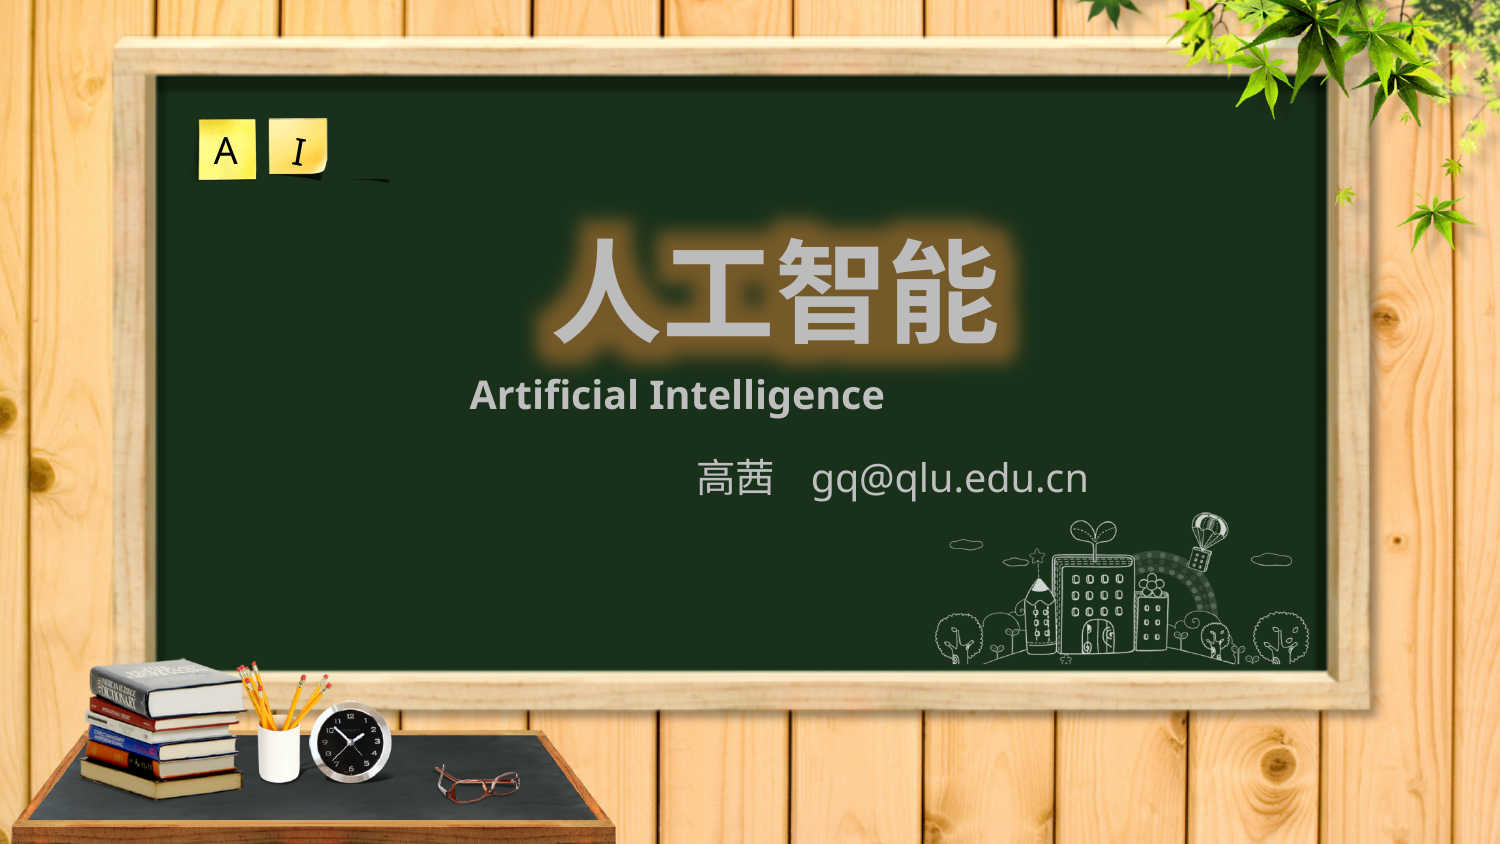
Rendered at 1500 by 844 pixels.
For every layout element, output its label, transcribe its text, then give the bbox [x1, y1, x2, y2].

text_box Artificial Intelligence [454, 362, 1111, 426]
picture [0, 0, 1500, 844]
text_box 高茜 gq@qlu.edu.cn [454, 445, 1105, 508]
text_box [123, 78, 404, 218]
text_box 人工智能 [401, 250, 981, 330]
